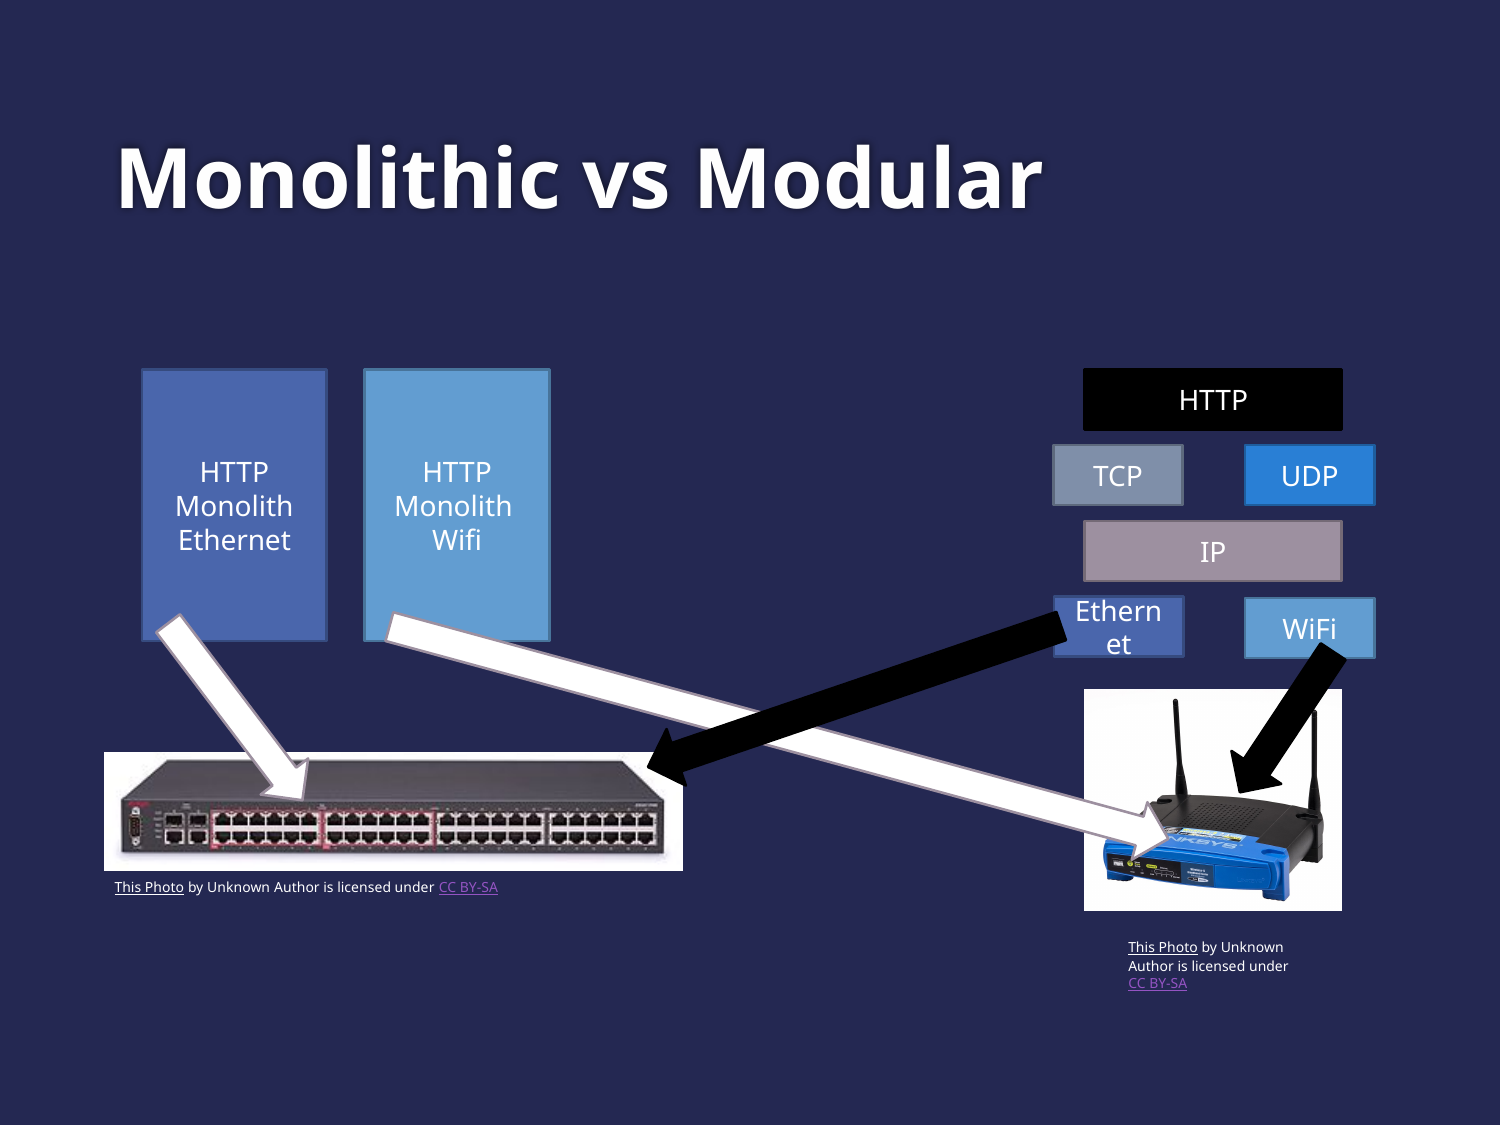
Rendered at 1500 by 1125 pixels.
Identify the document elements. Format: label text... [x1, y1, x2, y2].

text_box [384, 610, 761, 730]
text_box [654, 610, 1068, 787]
text_box [763, 726, 1084, 833]
picture [1084, 689, 1342, 911]
text_box [155, 613, 286, 751]
text_box Ethernet [1053, 595, 1185, 658]
picture [103, 751, 683, 872]
text_box This Photo by Unknown Author is licensed under CC BY-SA [99, 870, 679, 905]
title Monolithic vs Modular [99, 45, 1400, 233]
text_box [1288, 642, 1347, 689]
text_box TCP [1052, 444, 1184, 506]
text_box IP [1083, 520, 1343, 582]
text_box HTTP Monolith Ethernet [141, 368, 328, 642]
text_box This Photo by Unknown Author is licensed under CC BY-SA [1113, 931, 1342, 1001]
text_box WiFi [1244, 597, 1376, 659]
text_box UDP [1244, 444, 1376, 506]
text_box HTTP Monolith Wifi [363, 368, 551, 642]
text_box HTTP [1083, 368, 1343, 431]
